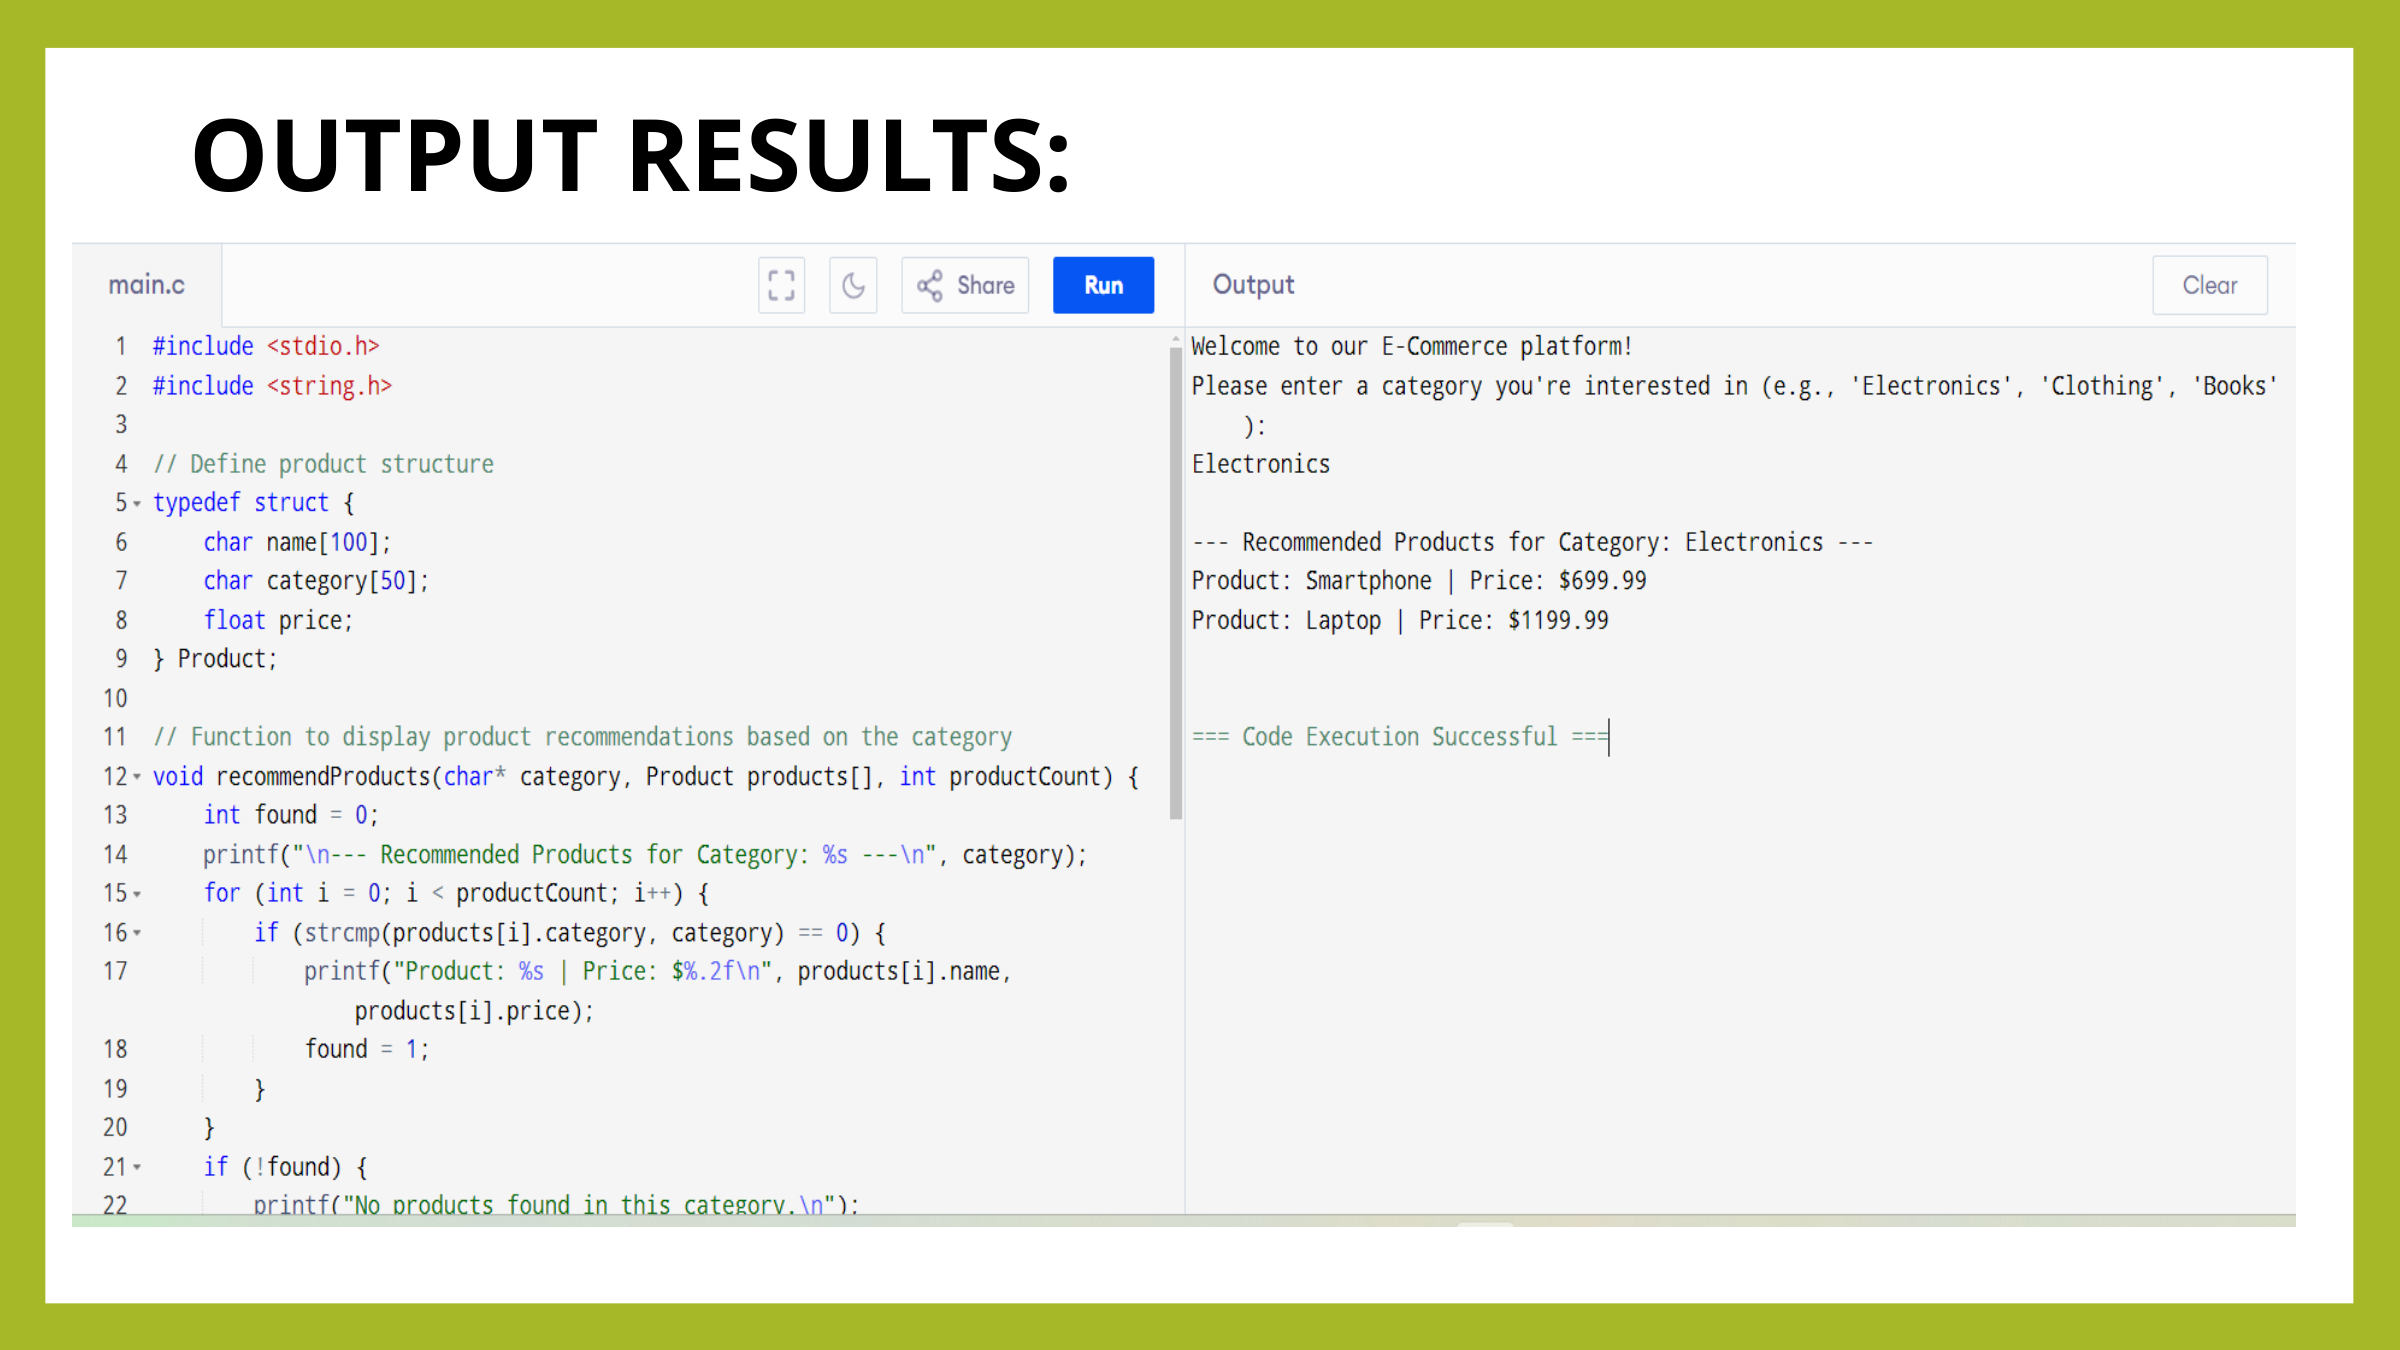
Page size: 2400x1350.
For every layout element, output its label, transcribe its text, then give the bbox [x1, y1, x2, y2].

text_box OUTPUT RESULTS: [175, 84, 1089, 219]
picture [72, 240, 2297, 1228]
